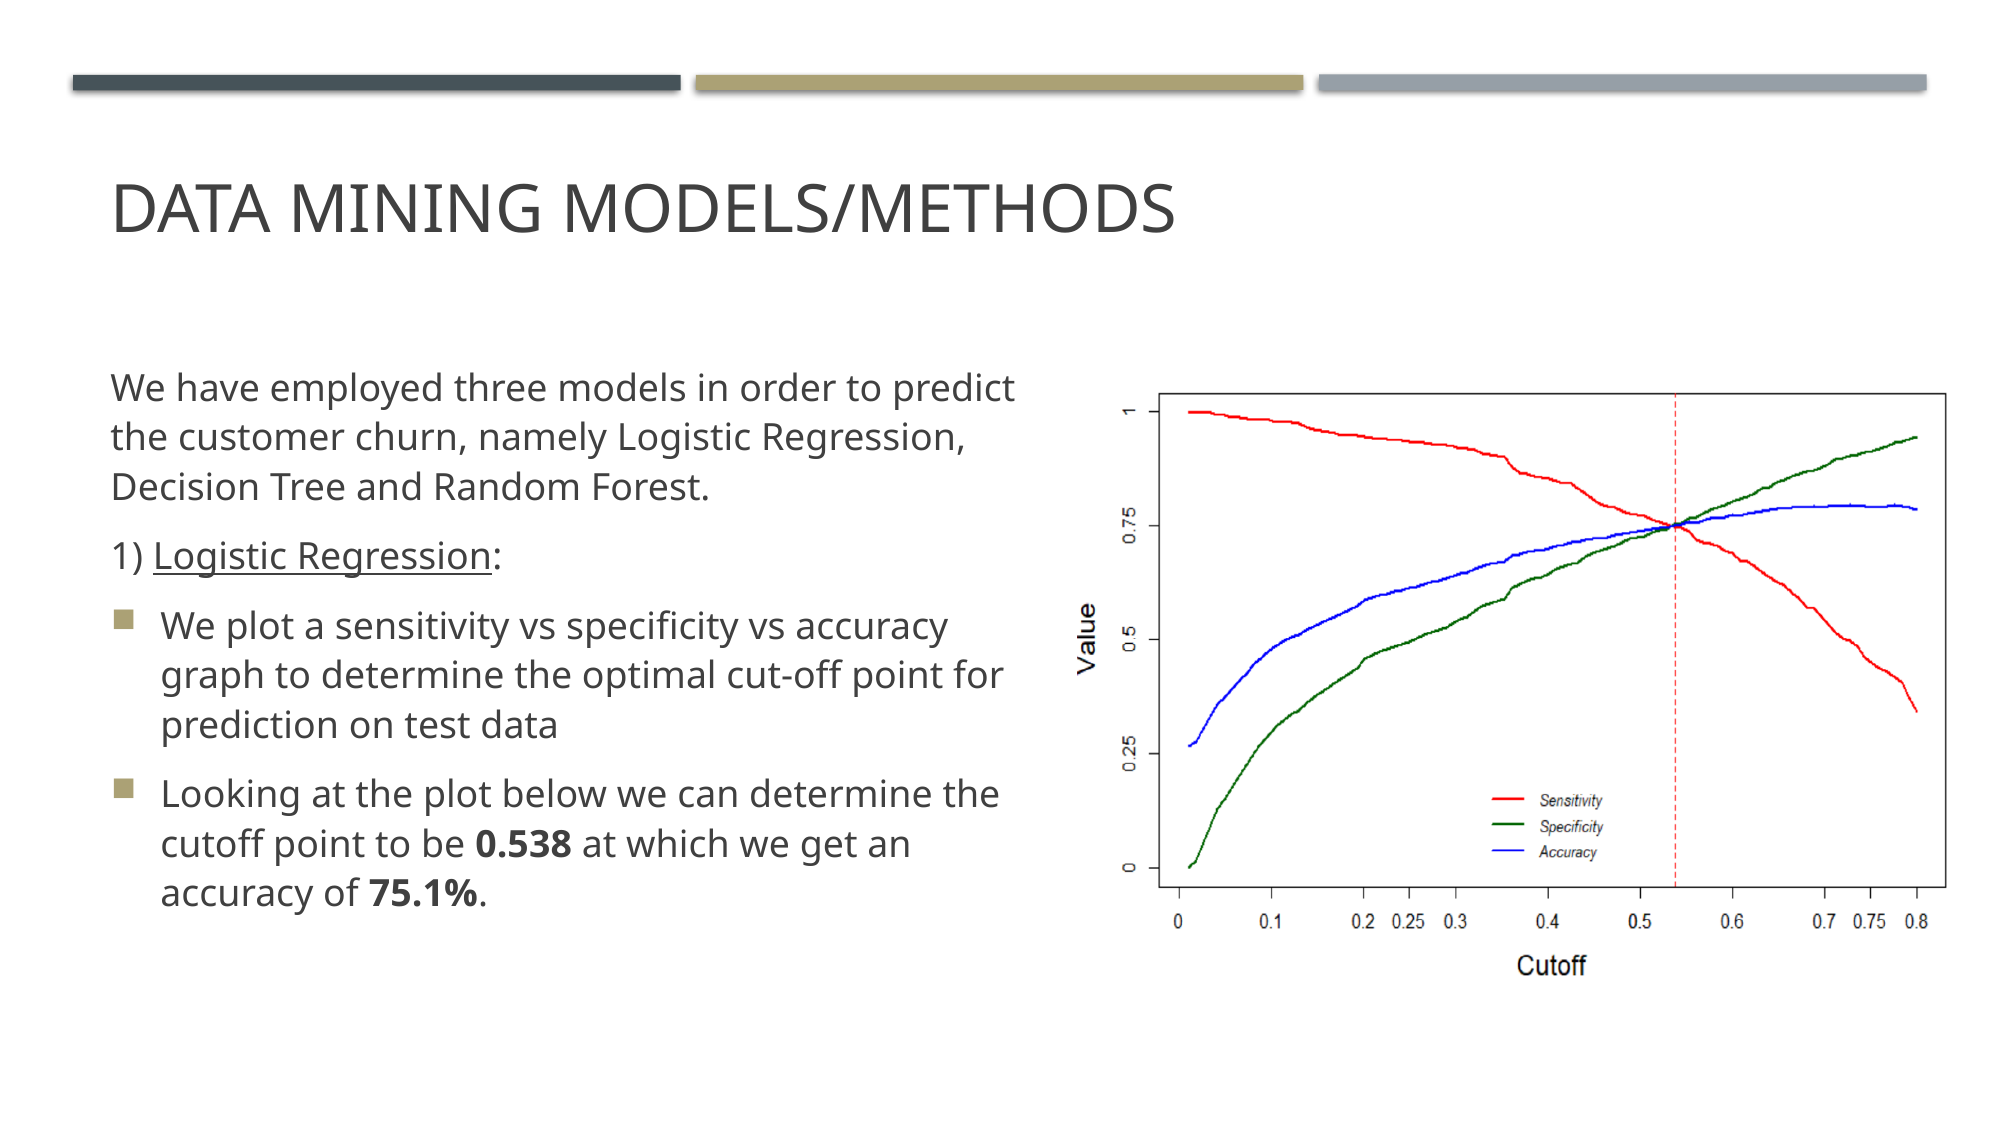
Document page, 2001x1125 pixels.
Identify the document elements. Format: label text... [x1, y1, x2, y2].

list We have employed three models in order to predict the customer churn, namely Logistic Regression, Decision Tree and Random Forest. 1) Logistic Regression: We plot a sensitivity vs specificity vs accuracy graph to determine the optimal cut-off point for prediction on test data Looking at the plot below we can determine the cutoff point to be 0.538 at which we get an accuracy of 75.1%. [95, 252, 1072, 1094]
title Data Mining Models/Methods [95, 95, 1905, 253]
picture [1077, 352, 1964, 994]
